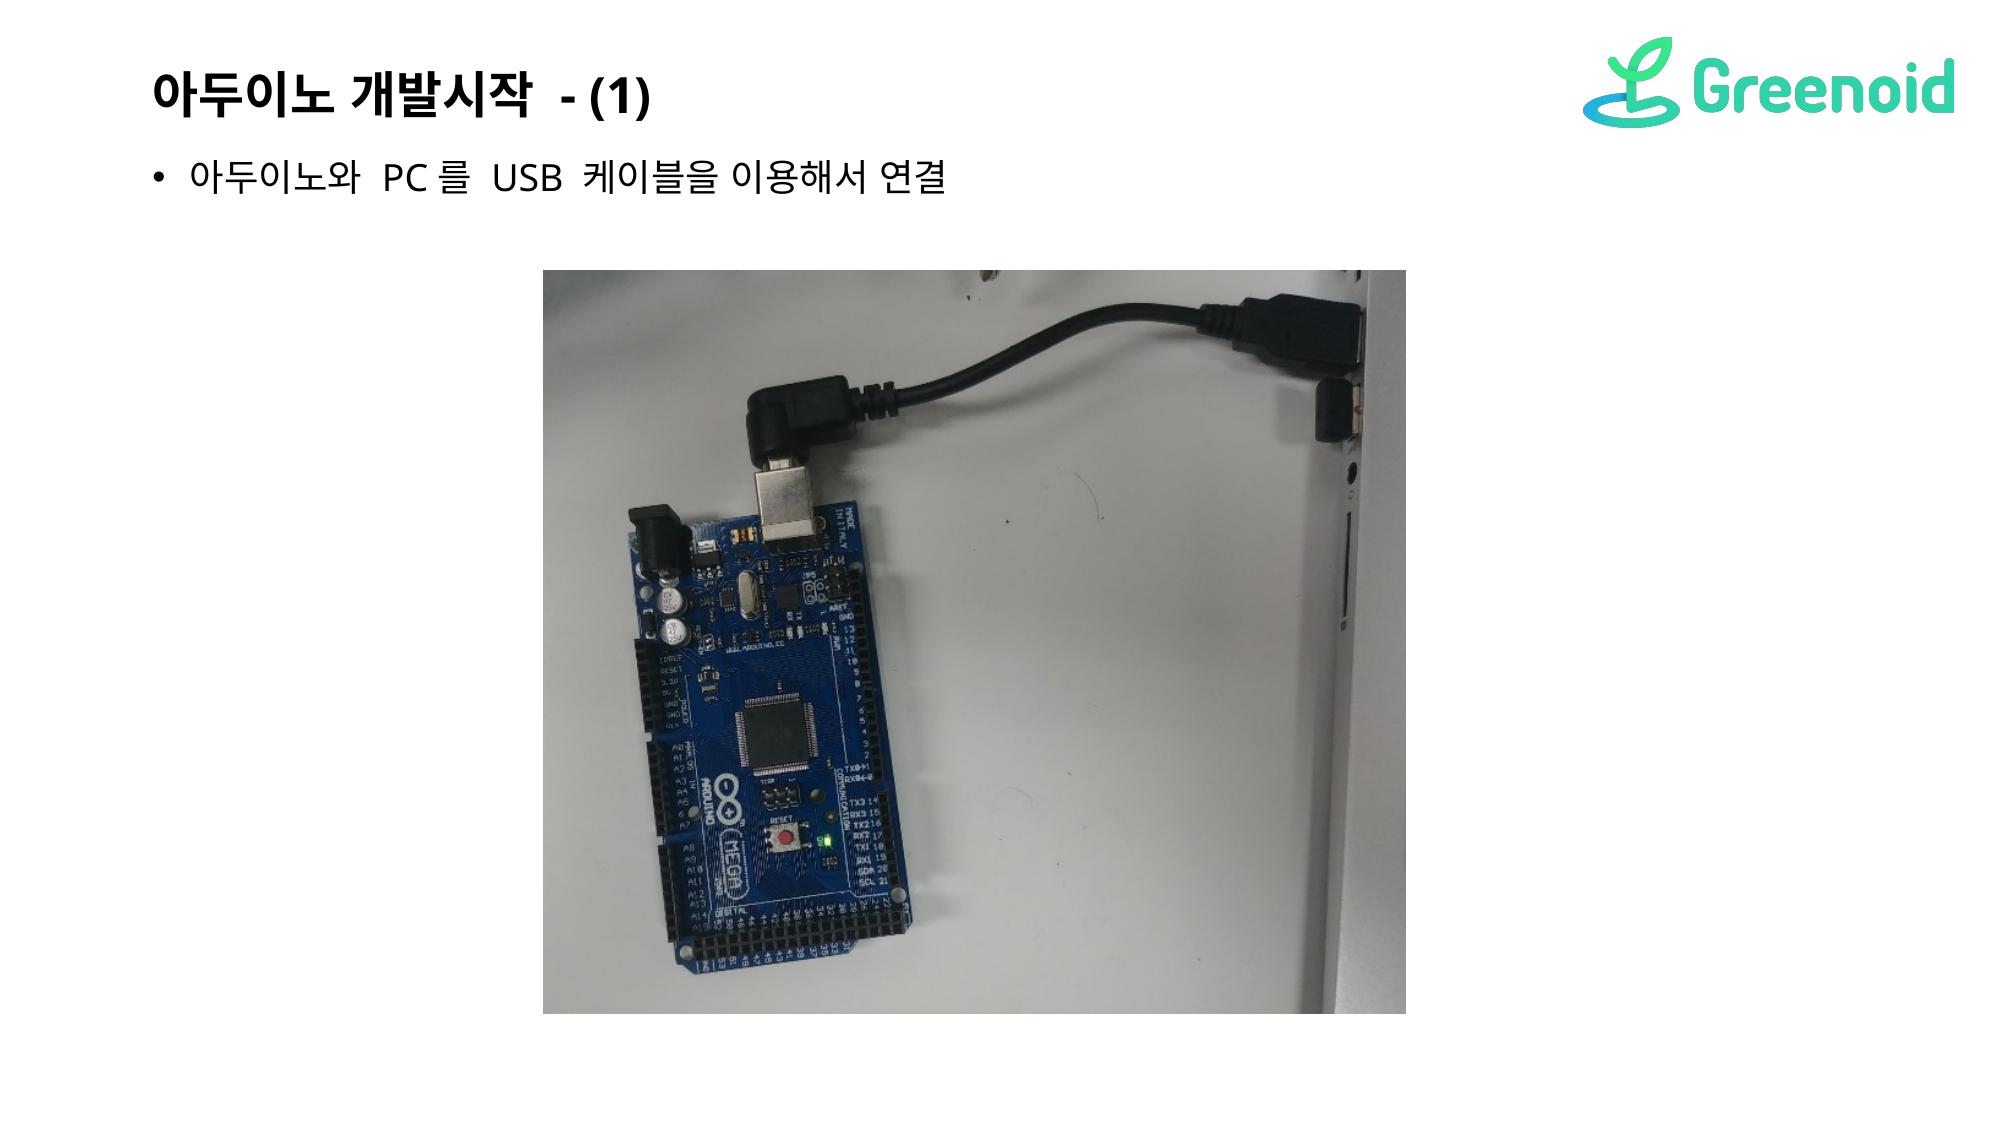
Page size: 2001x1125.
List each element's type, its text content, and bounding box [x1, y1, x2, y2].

text_box 아두이노와 PC를 USB 케이블을 이용해서 연결 [137, 151, 1863, 1014]
title 아두이노 개발시작 - (1) [137, 59, 1863, 136]
picture [1583, 37, 1954, 128]
picture [543, 270, 1406, 1014]
